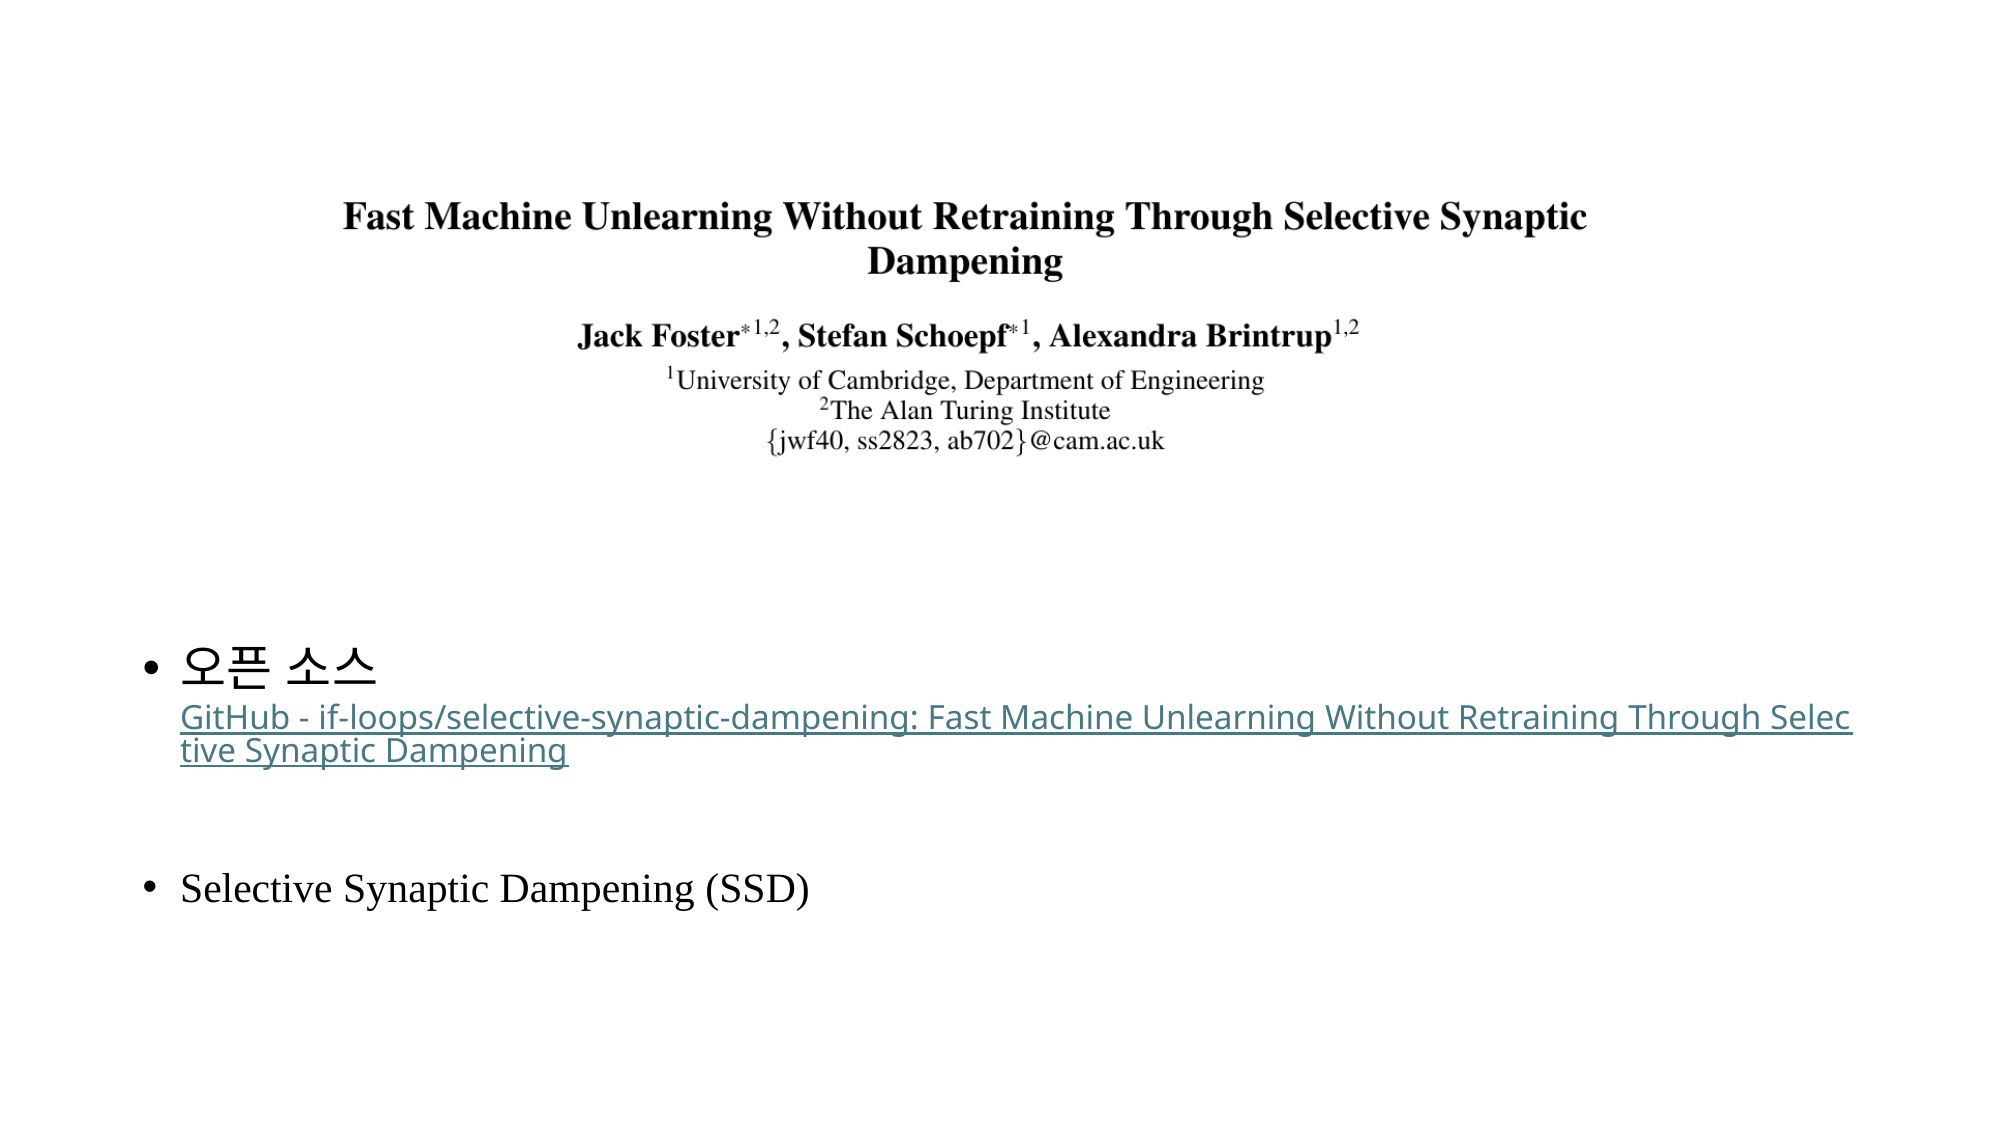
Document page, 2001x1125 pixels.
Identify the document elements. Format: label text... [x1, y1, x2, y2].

picture [310, 169, 1614, 472]
list 오픈 소스 GitHub - if-loops/selective-synaptic-dampening: Fast Machine Unlearning Without Retraining Through Selective Synaptic Dampening Selective Synaptic Dampening (SSD) [127, 635, 1873, 1082]
